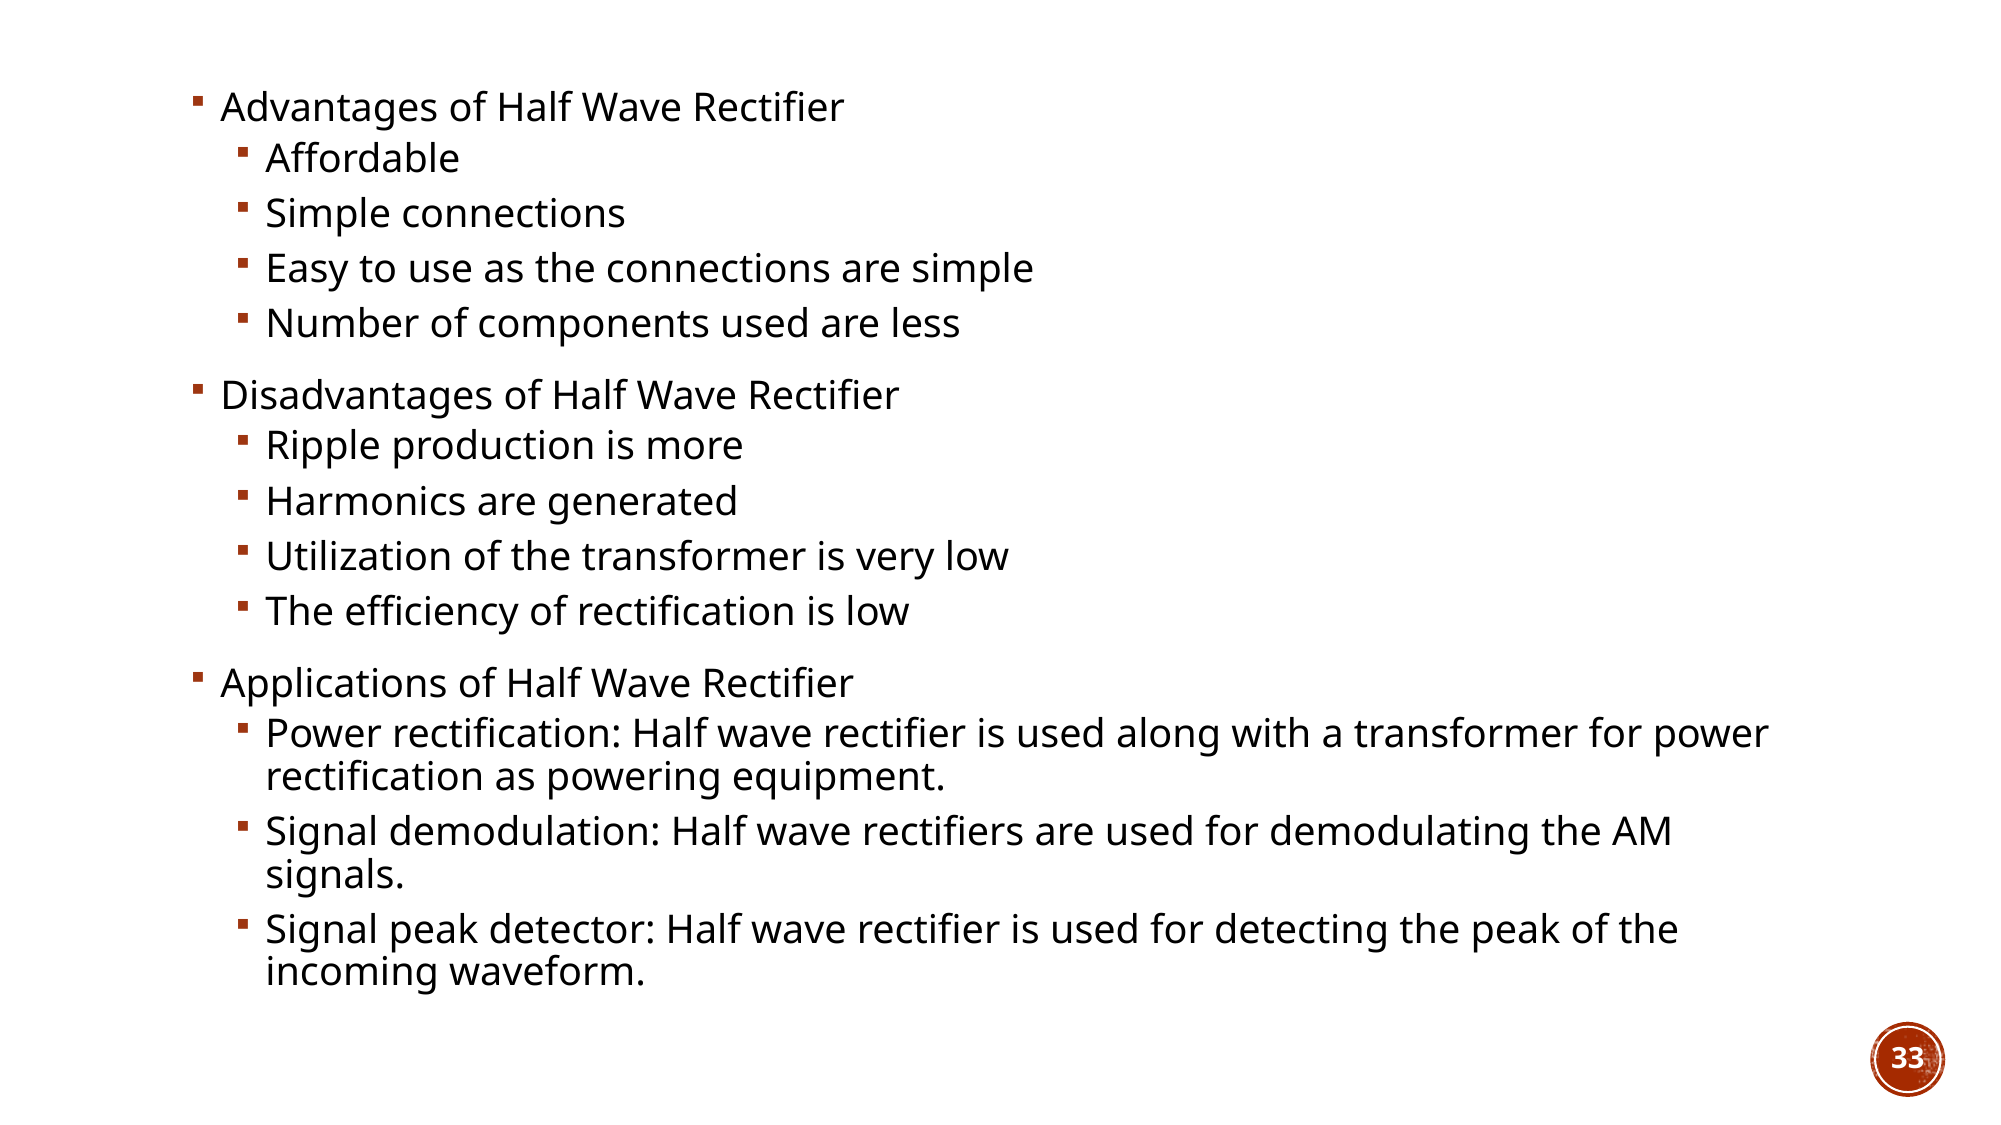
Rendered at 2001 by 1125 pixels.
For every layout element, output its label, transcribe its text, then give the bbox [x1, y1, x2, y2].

list Advantages of Half Wave Rectifier Affordable Simple connections Easy to use as the connections are simple Number of components used are less Disadvantages of Half Wave Rectifier Ripple production is more Harmonics are generated Utilization of the transformer is very low The efficiency of rectification is low Applications of Half Wave Rectifier Power rectification: Half wave rectifier is used along with a transformer for power rectification as powering equipment. Signal demodulation: Half wave rectifiers are used for demodulating the AM signals. Signal peak detector: Half wave rectifier is used for detecting the peak of the incoming waveform. [175, 79, 1826, 1013]
slide_number 33 [1855, 1028, 1961, 1089]
